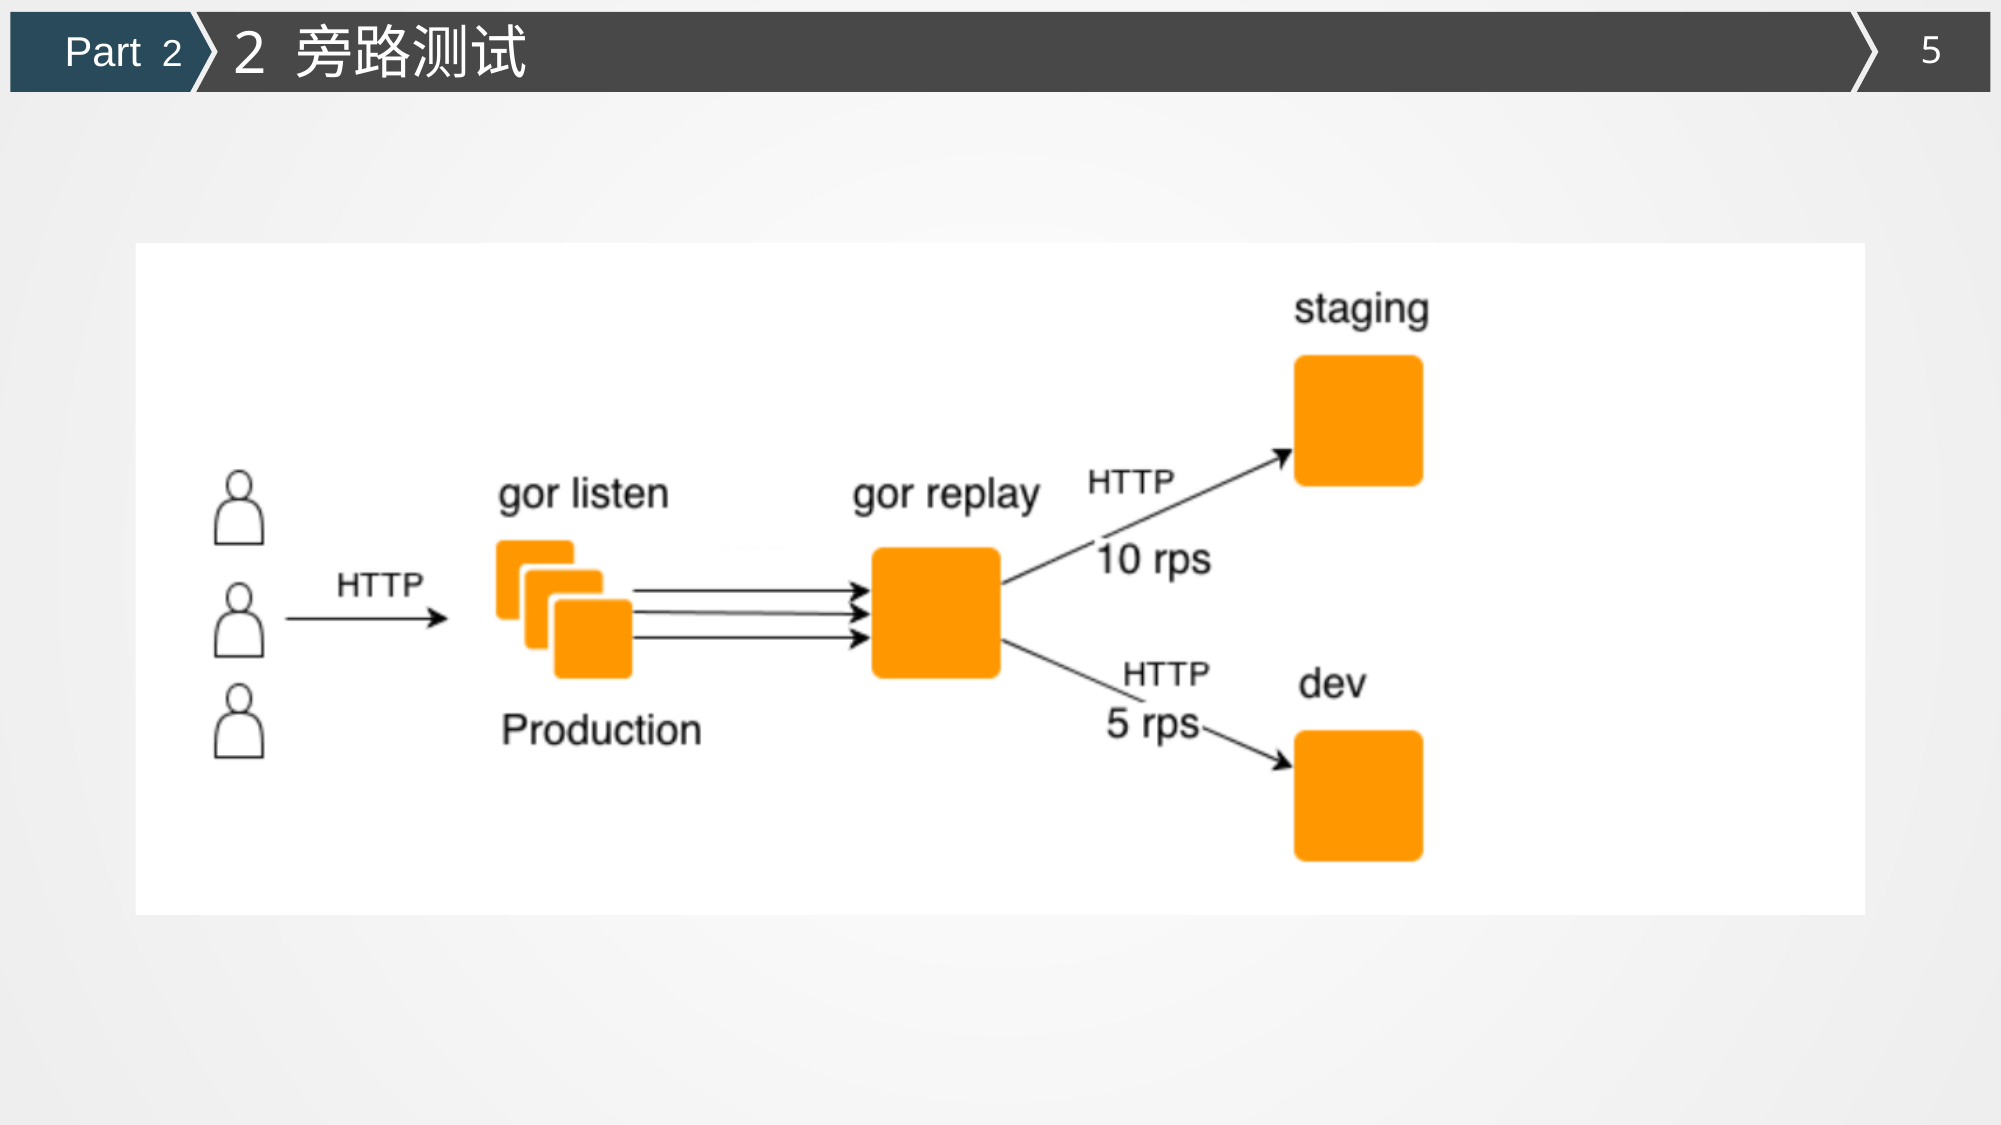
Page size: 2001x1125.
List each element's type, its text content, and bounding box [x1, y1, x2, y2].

picture [0, 0, 2001, 1125]
text_box Part 2 [22, 17, 198, 83]
text_box 2 旁路测试 [218, 7, 1046, 93]
